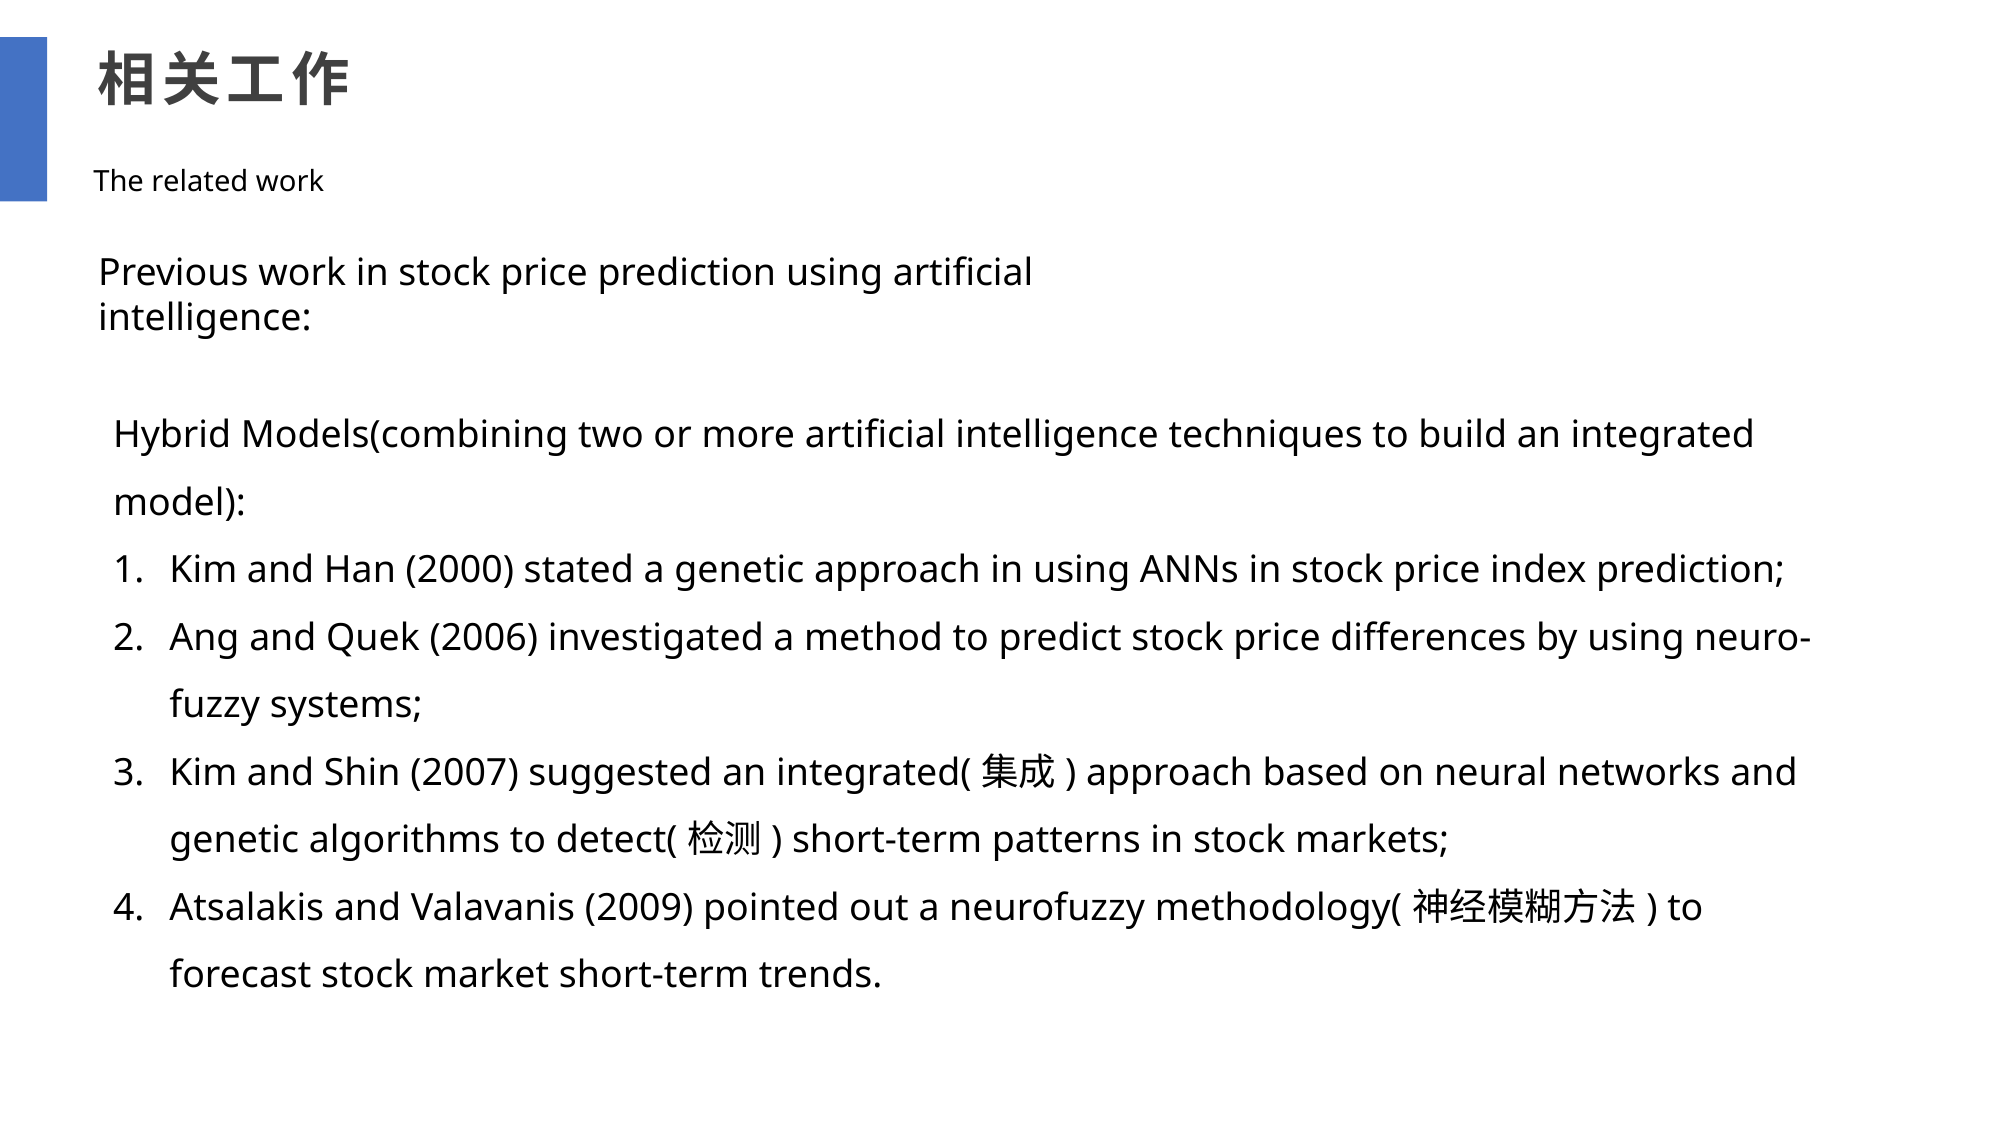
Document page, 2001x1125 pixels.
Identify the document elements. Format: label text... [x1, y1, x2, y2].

text_box [0, 36, 48, 202]
text_box 相关工作 [87, 37, 360, 118]
text_box Previous work in stock price prediction using artificial intelligence: [83, 240, 1180, 346]
text_box Hybrid Models(combining two or more artificial intelligence techniques to build an integrated model): Kim and Han (2000) stated a genetic approach in using ANNs in stock price index prediction; Ang and Quek (2006) investigated a method to predict stock price differences by using neuro-fuzzy systems; Kim and Shin (2007) suggested an integrated(集成) approach based on neural networks and genetic algorithms to detect(检测) short-term patterns in stock markets; Atsalakis and Valavanis (2009) pointed out a neurofuzzy methodology(神经模糊方法) to forecast stock market short-term trends. [98, 380, 1844, 1003]
text_box The related work [83, 146, 520, 202]
